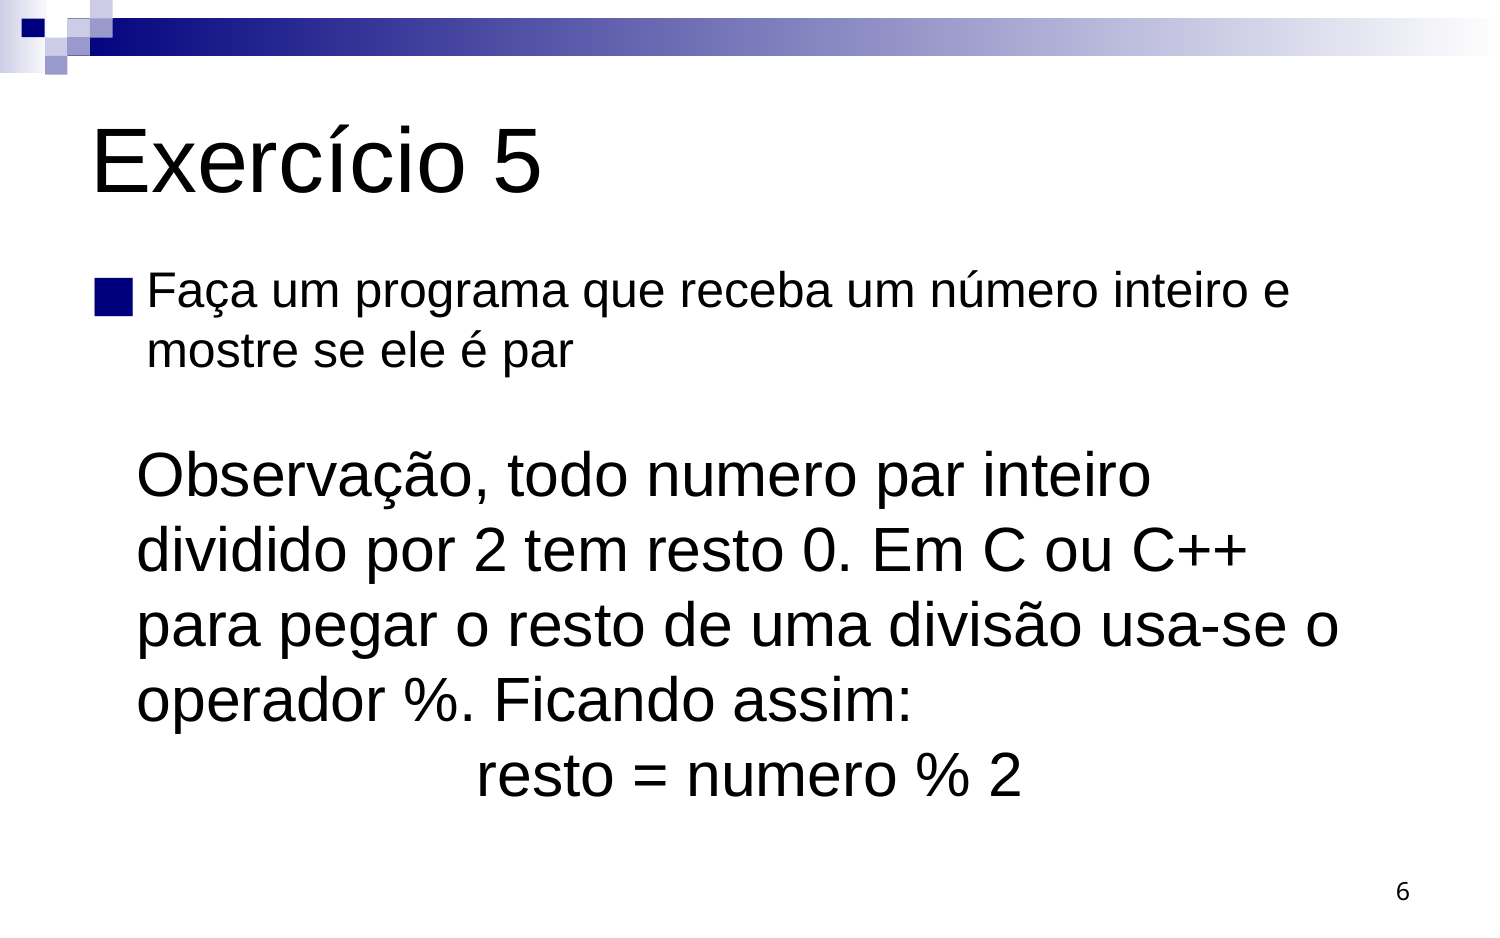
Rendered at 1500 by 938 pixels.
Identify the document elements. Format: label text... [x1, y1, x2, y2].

list Faça um programa que receba um número inteiro e mostre se ele é par [75, 249, 1425, 802]
text_box ‹#› [1074, 854, 1425, 917]
text_box Observação, todo numero par inteiro dividido por 2 tem resto 0. Em C ou C++ para pegar o resto de uma divisão usa-se o operador %. Ficando assim: resto = numero % 2 [121, 418, 1379, 607]
title Exercício 5 [75, 62, 1425, 249]
